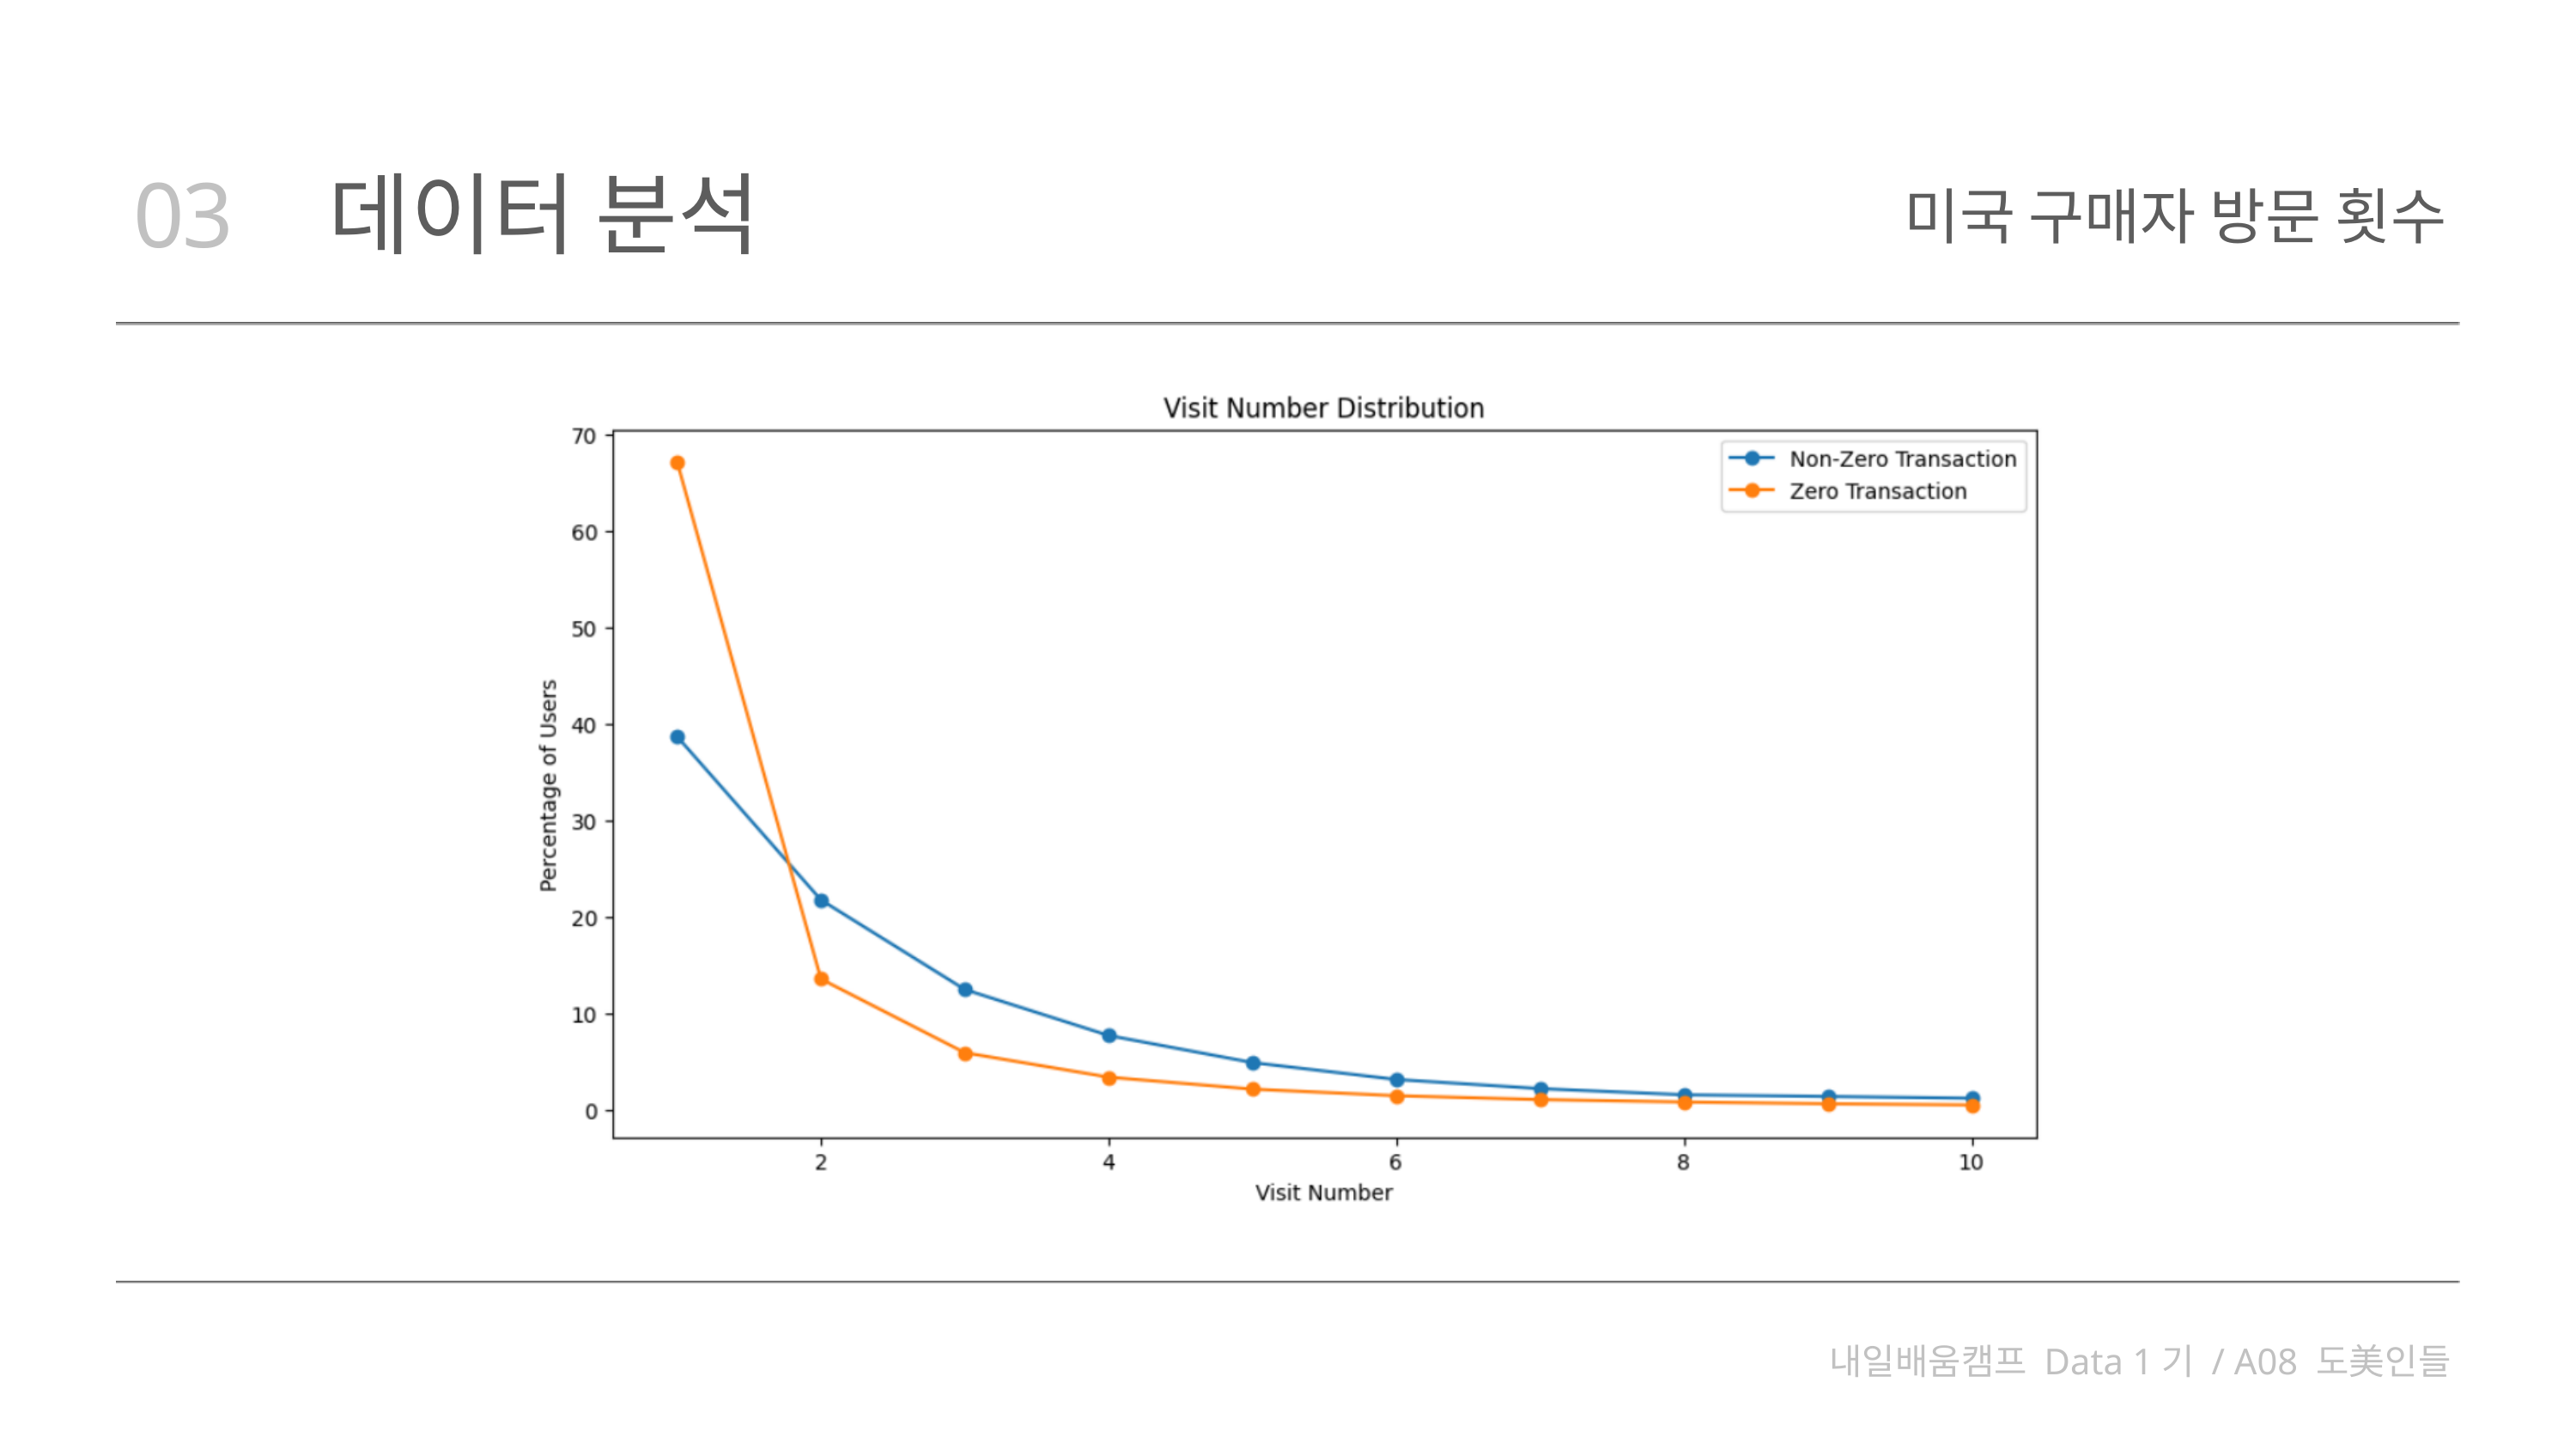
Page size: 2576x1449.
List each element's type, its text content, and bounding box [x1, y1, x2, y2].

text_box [116, 322, 2460, 325]
text_box 내일배움캠프 Data 1기 / A08 도美인들 [1365, 1331, 2464, 1388]
text_box 미국 구매자 방문 횟수 [1268, 172, 2459, 258]
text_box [116, 1280, 2460, 1283]
text_box 03 [120, 152, 359, 272]
text_box 데이터 분석 [359, 152, 1855, 272]
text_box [526, 381, 2050, 1219]
